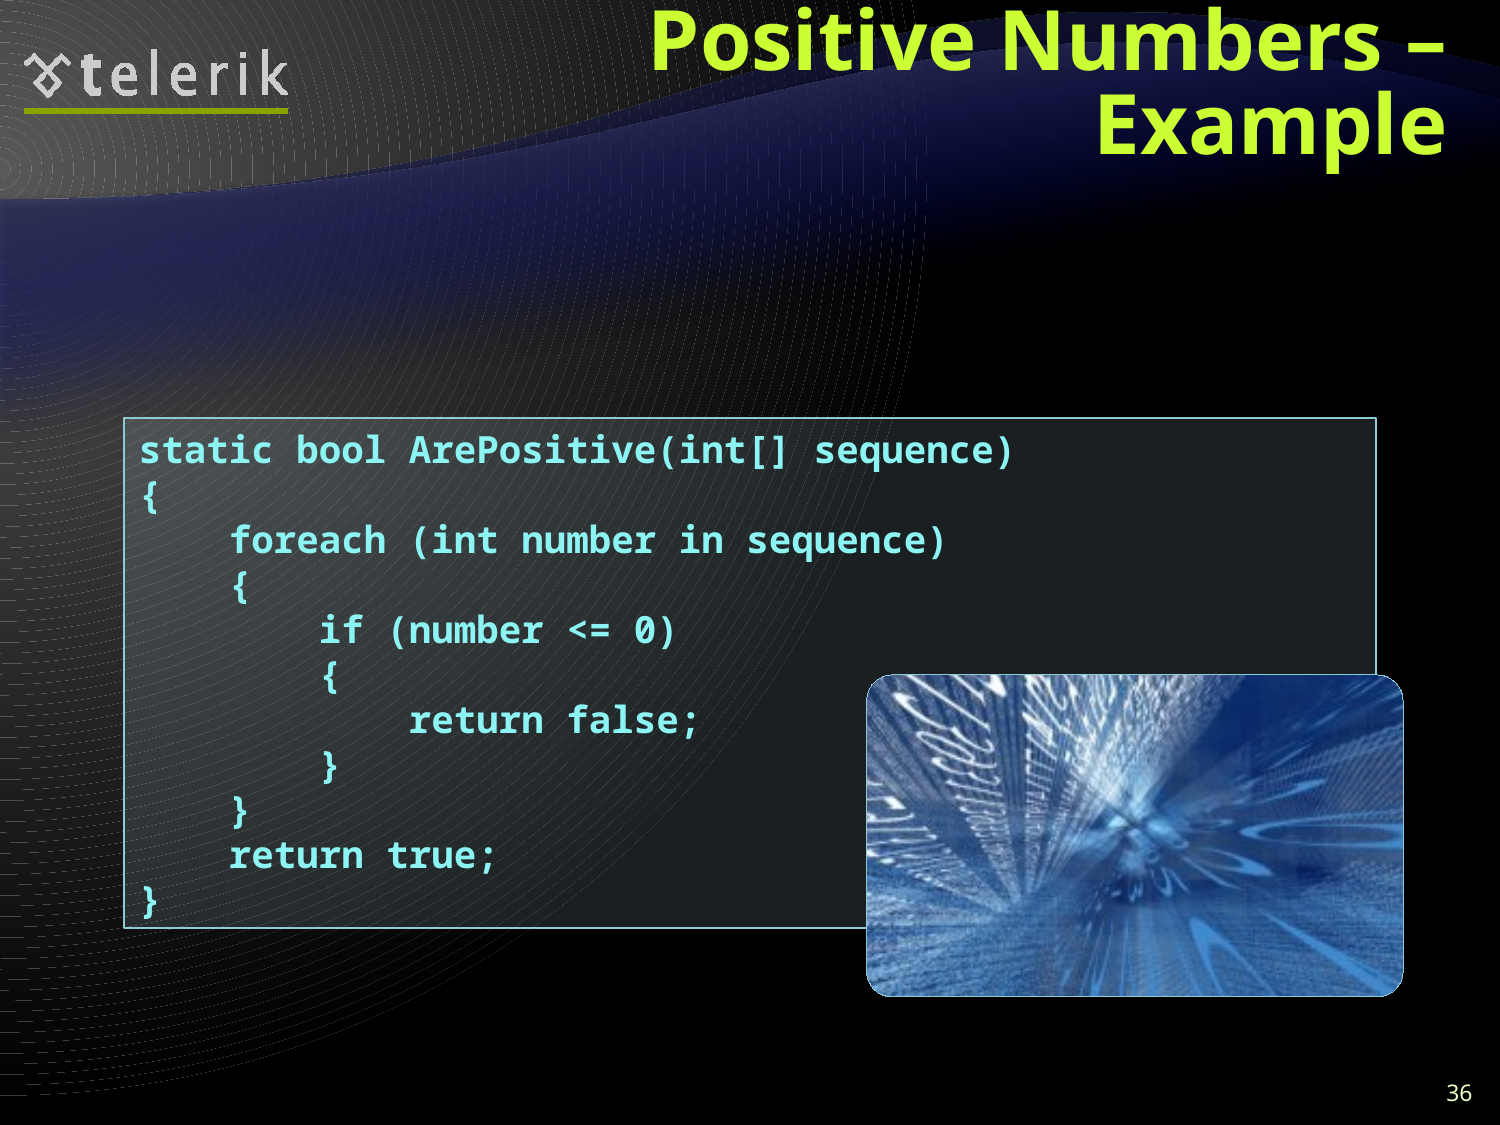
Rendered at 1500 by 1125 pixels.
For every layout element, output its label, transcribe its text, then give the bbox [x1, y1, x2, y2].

slide_number 36 [1412, 1074, 1488, 1113]
picture [866, 674, 1404, 997]
picture [24, 49, 288, 114]
title Positive Numbers – Example [300, 12, 1463, 163]
text_box static bool ArePositive(int[] sequence) { foreach (int number in sequence) { if (number <= 0) { return false; } } return true; } [123, 418, 1376, 929]
